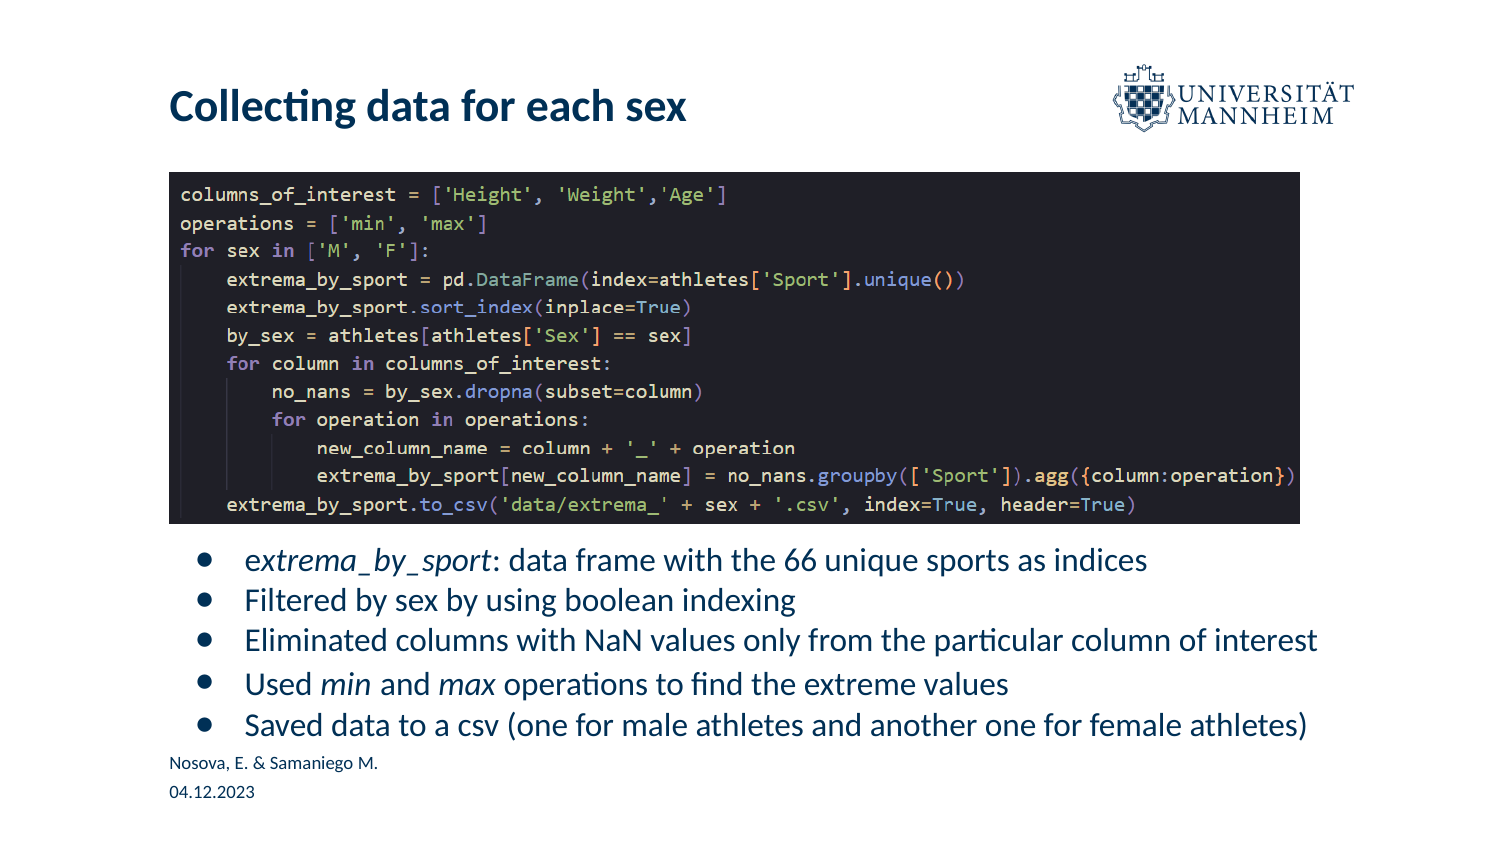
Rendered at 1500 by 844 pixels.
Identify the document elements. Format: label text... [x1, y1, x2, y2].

title Collecting data for each sex [169, 75, 964, 137]
picture [1108, 59, 1357, 137]
picture [169, 172, 1300, 525]
list extrema_by_sport: data frame with the 66 unique sports as indices Filtered by sex by using boolean indexing Eliminated columns with NaN values only from the particular column of interest Used min and max operations to find the extreme values Saved data to a csv (one for male athletes and another one for female athletes) [169, 538, 1330, 751]
